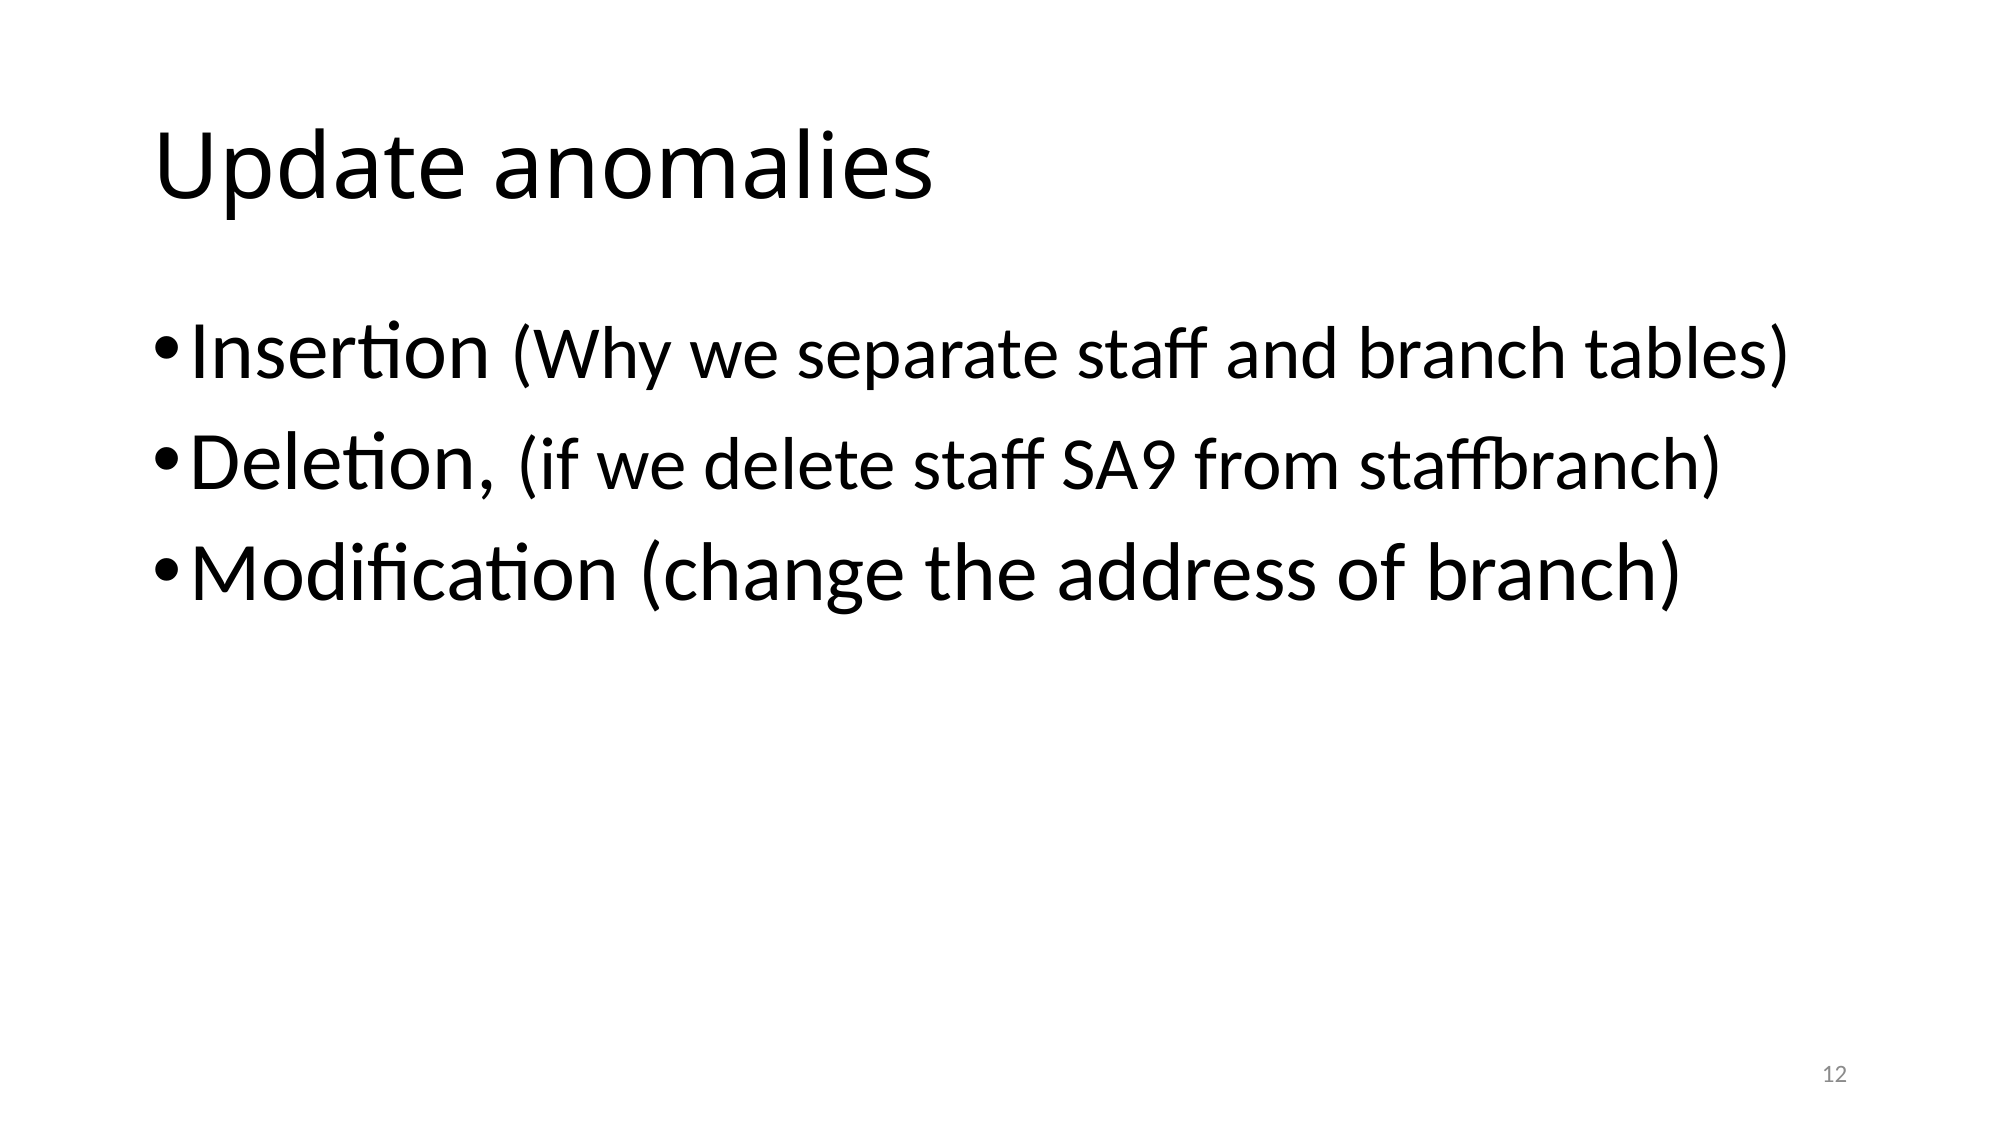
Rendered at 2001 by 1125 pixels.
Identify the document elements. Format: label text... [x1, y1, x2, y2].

slide_number 12 [1412, 1042, 1863, 1103]
title Update anomalies [137, 59, 1863, 278]
list Insertion (Why we separate staff and branch tables) Deletion, (if we delete staff SA9 from staffbranch) Modification (change the address of branch) [137, 299, 1863, 1014]
